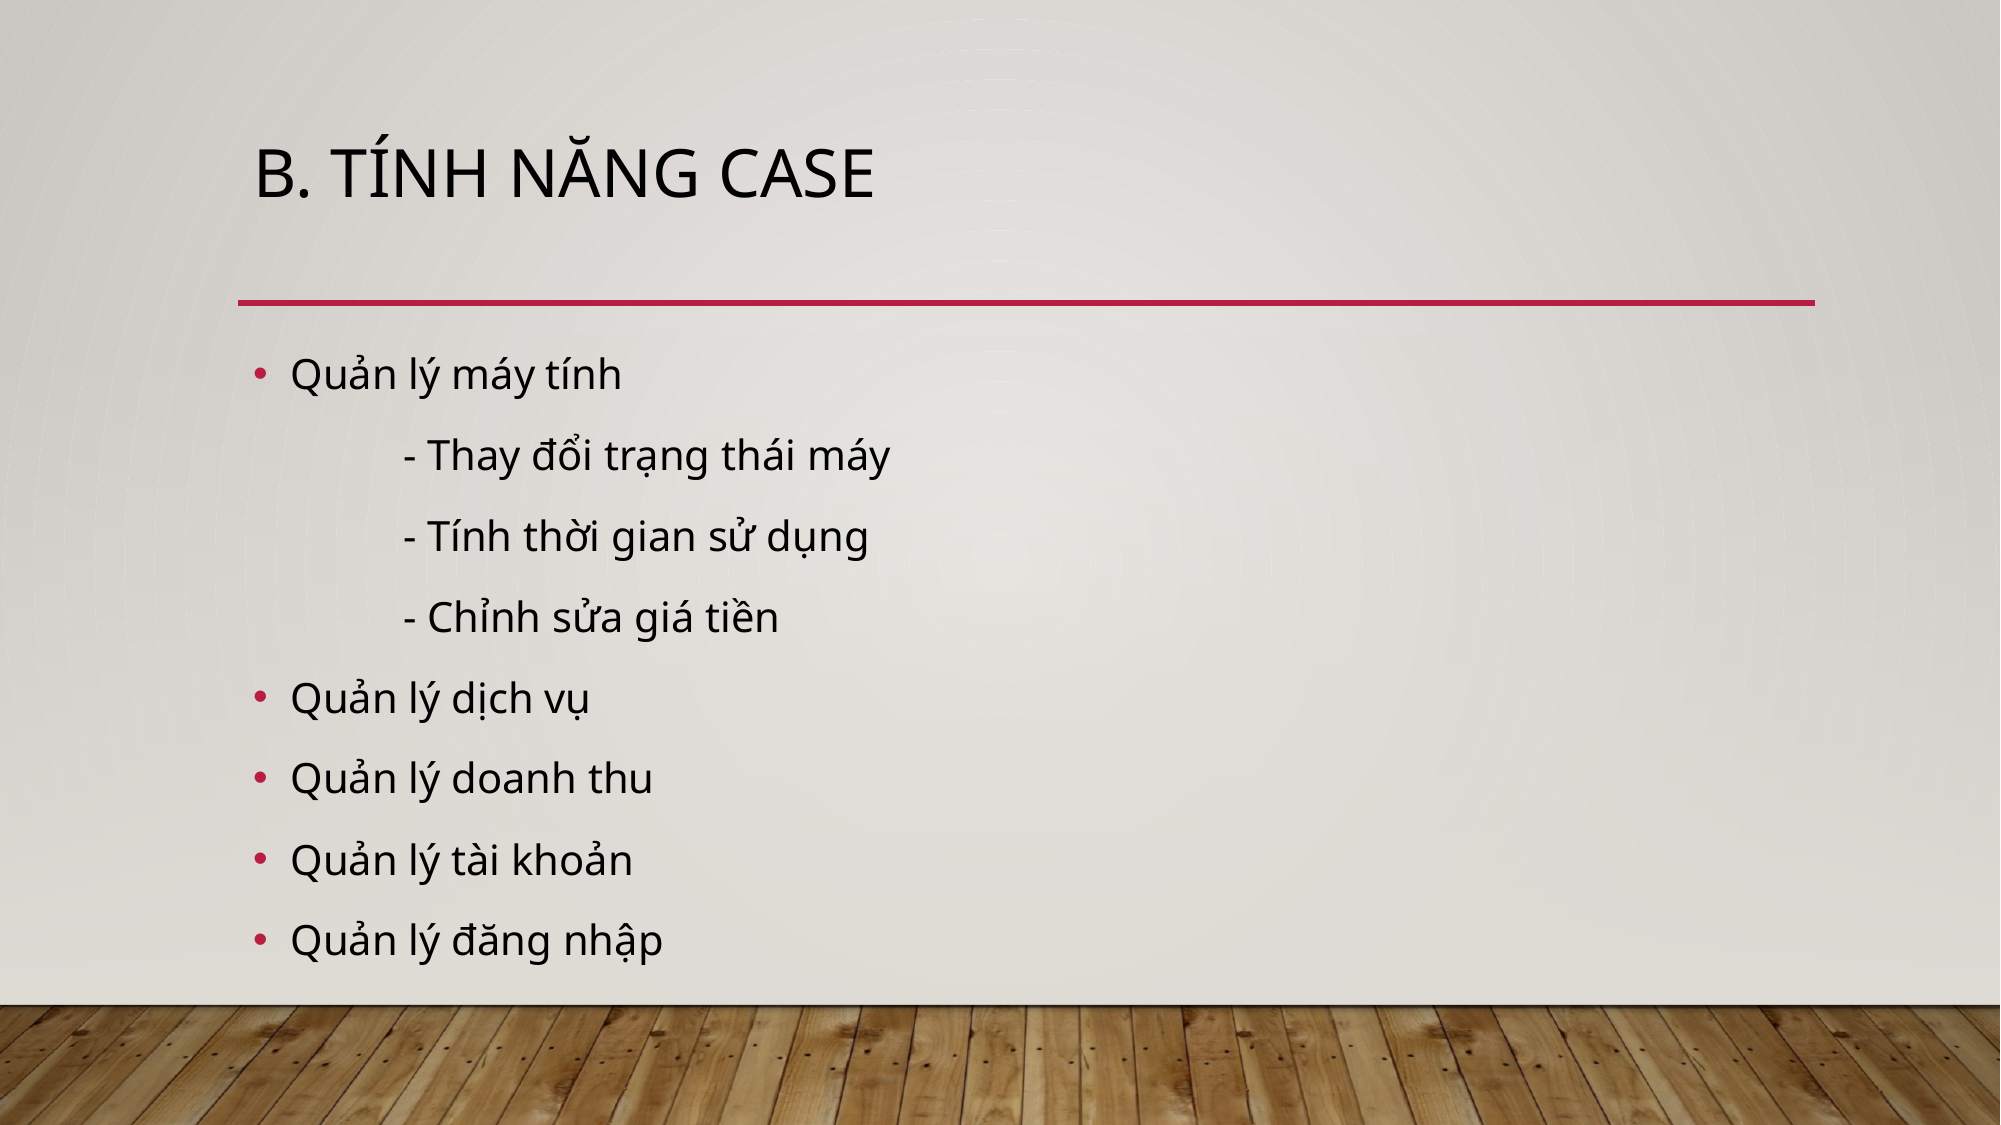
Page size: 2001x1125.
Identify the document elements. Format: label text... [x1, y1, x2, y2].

picture [0, 1005, 2000, 1125]
title B. Tính năng case [238, 131, 1814, 305]
list Quản lý máy tính - Thay đổi trạng thái máy - Tính thời gian sử dụng - Chỉnh sửa giá tiền Quản lý dịch vụ Quản lý doanh thu Quản lý tài khoản Quản lý đăng nhập [238, 330, 1814, 1003]
